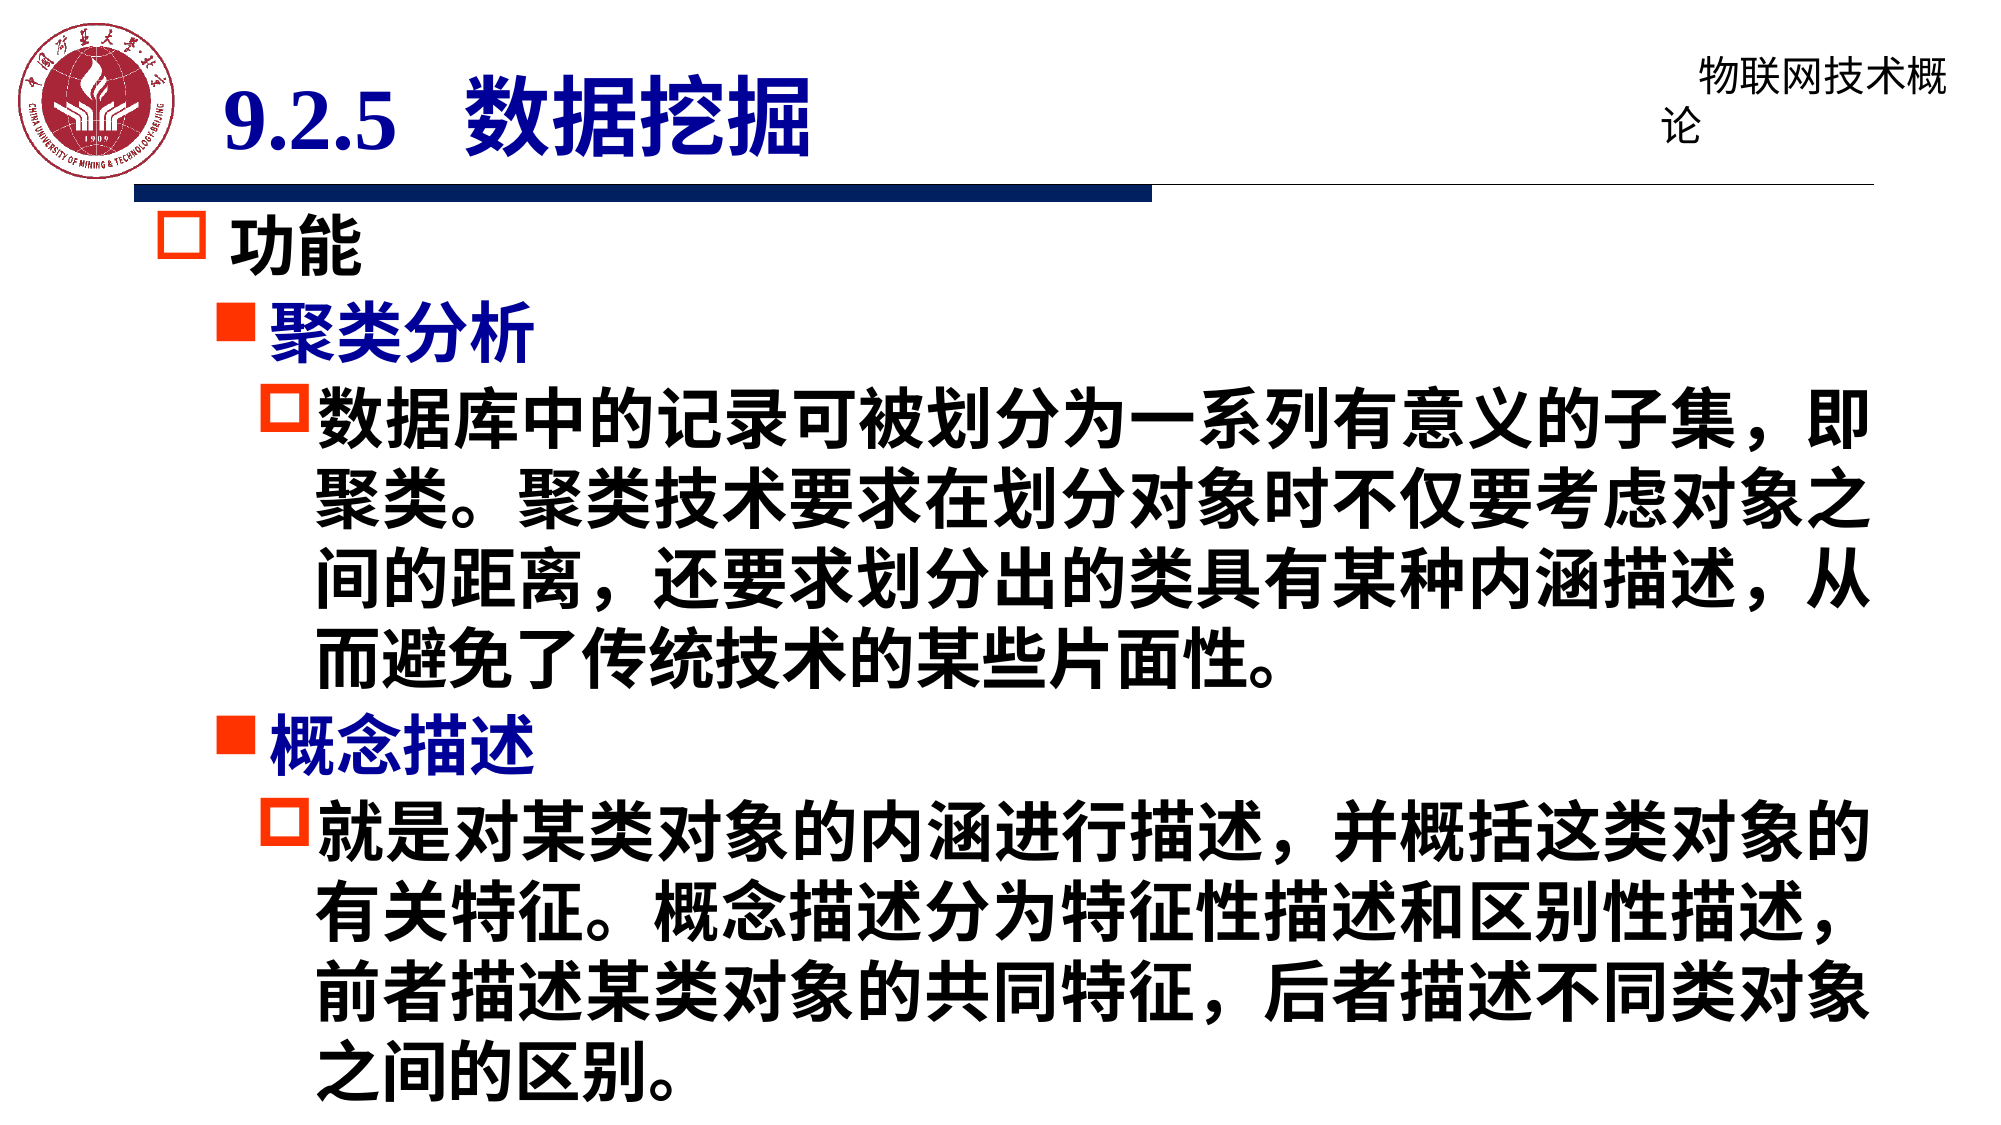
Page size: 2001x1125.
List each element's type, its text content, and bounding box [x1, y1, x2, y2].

picture [0, 0, 197, 197]
list 功能 聚类分析 数据库中的记录可被划分为一系列有意义的子集，即聚类。聚类技术要求在划分对象时不仅要考虑对象之间的距离，还要求划分出的类具有某种内涵描述，从而避免了传统技术的某些片面性。 概念描述 就是对某类对象的内涵进行描述，并概括这类对象的有关特征。概念描述分为特征性描述和区别性描述，前者描述某类对象的共同特征，后者描述不同类对象之间的区别。 [137, 196, 1888, 1125]
title 9.2.5 数据挖掘 [208, 54, 1686, 161]
